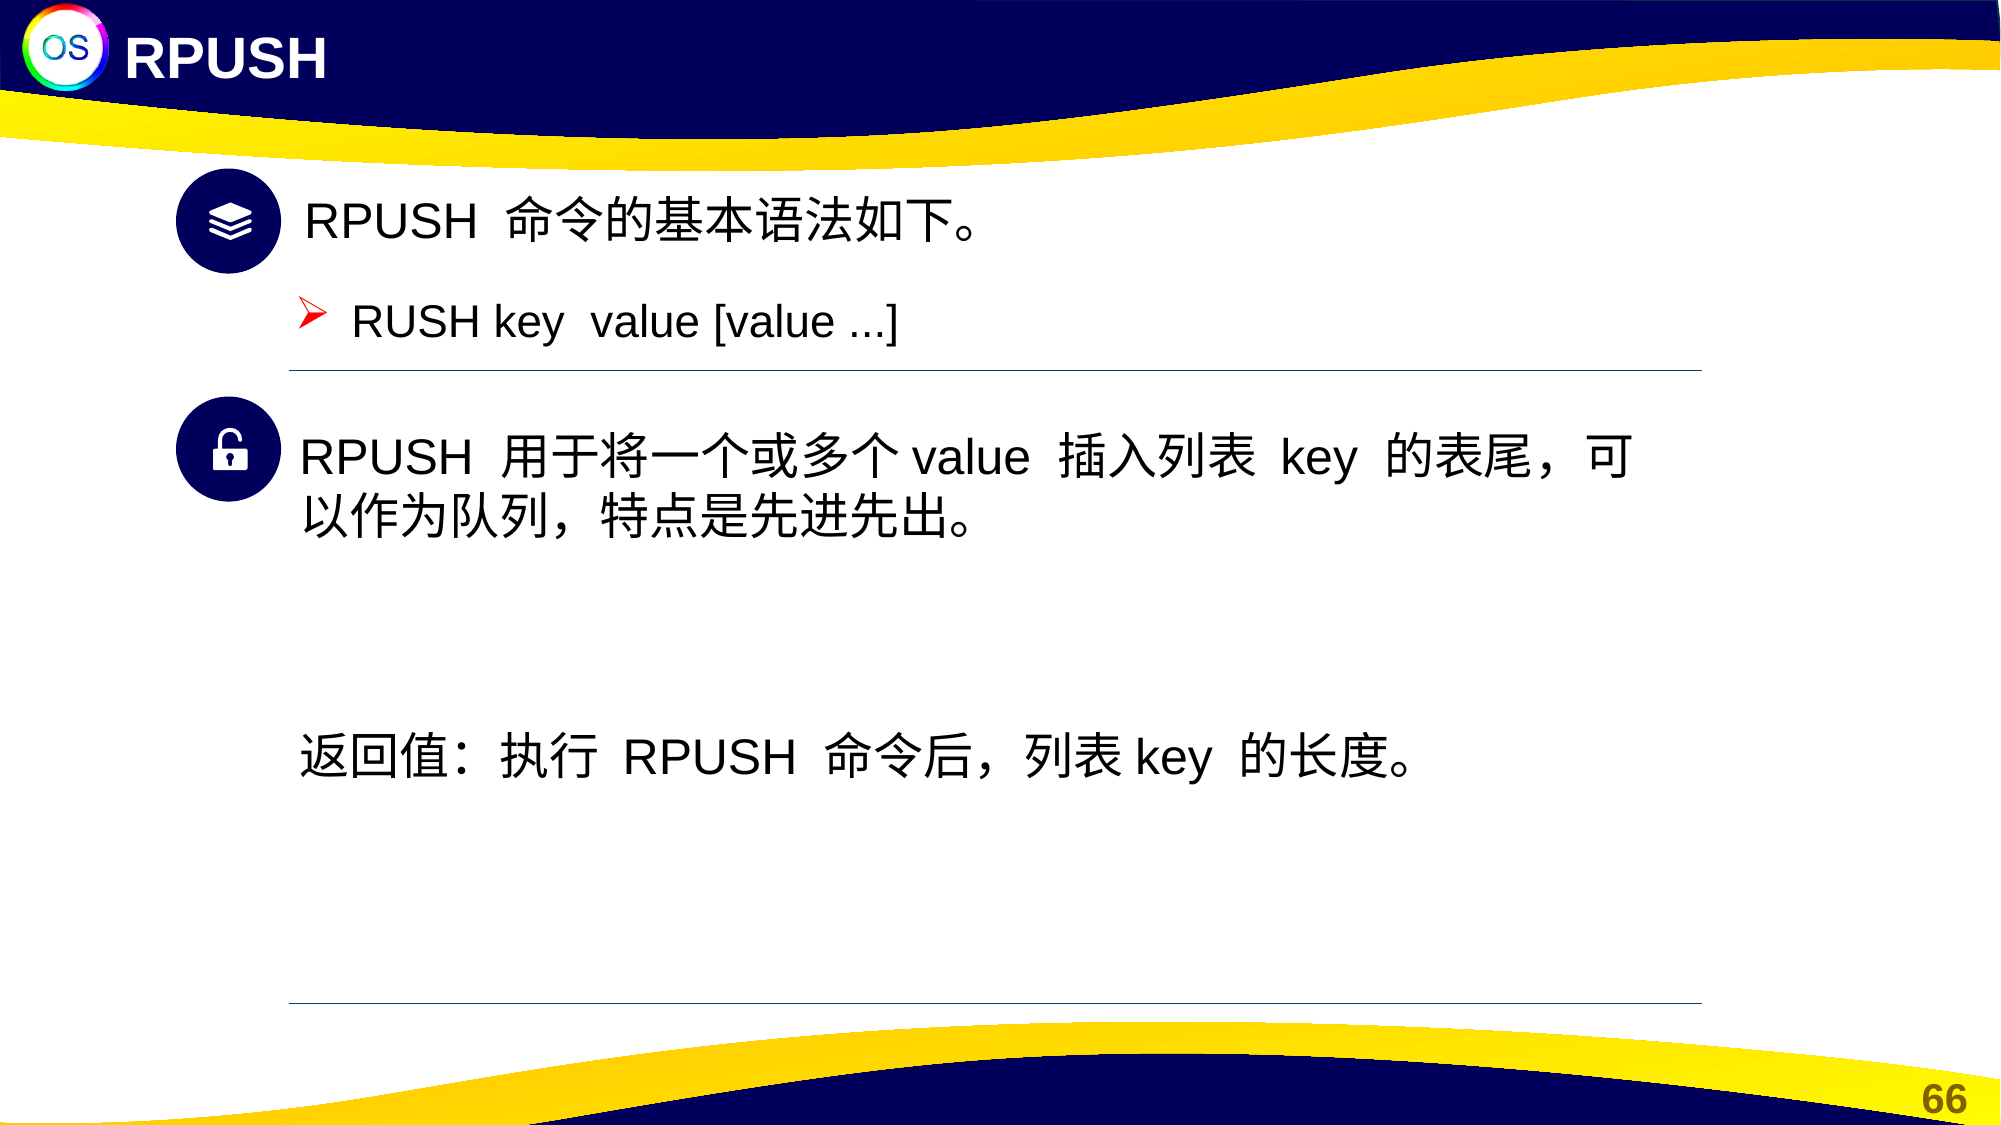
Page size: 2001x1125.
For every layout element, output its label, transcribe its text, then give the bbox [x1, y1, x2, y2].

text_box [209, 219, 252, 232]
text_box [209, 202, 252, 223]
text_box [176, 168, 282, 274]
text_box RPUSH 用于将一个或多个value 插入列表 key 的表尾，可以作为队列，特点是先进先出。 返回值：执行 RPUSH 命令后，列表key 的长度。 [284, 417, 1698, 792]
text_box RPUSH [109, 12, 1263, 98]
text_box RPUSH 命令的基本语法如下。 [289, 186, 1109, 251]
text_box [176, 396, 282, 502]
text_box RUSH key value [value ...] [280, 273, 1458, 348]
text_box [213, 427, 248, 471]
picture [22, 3, 109, 91]
text_box [209, 227, 252, 240]
